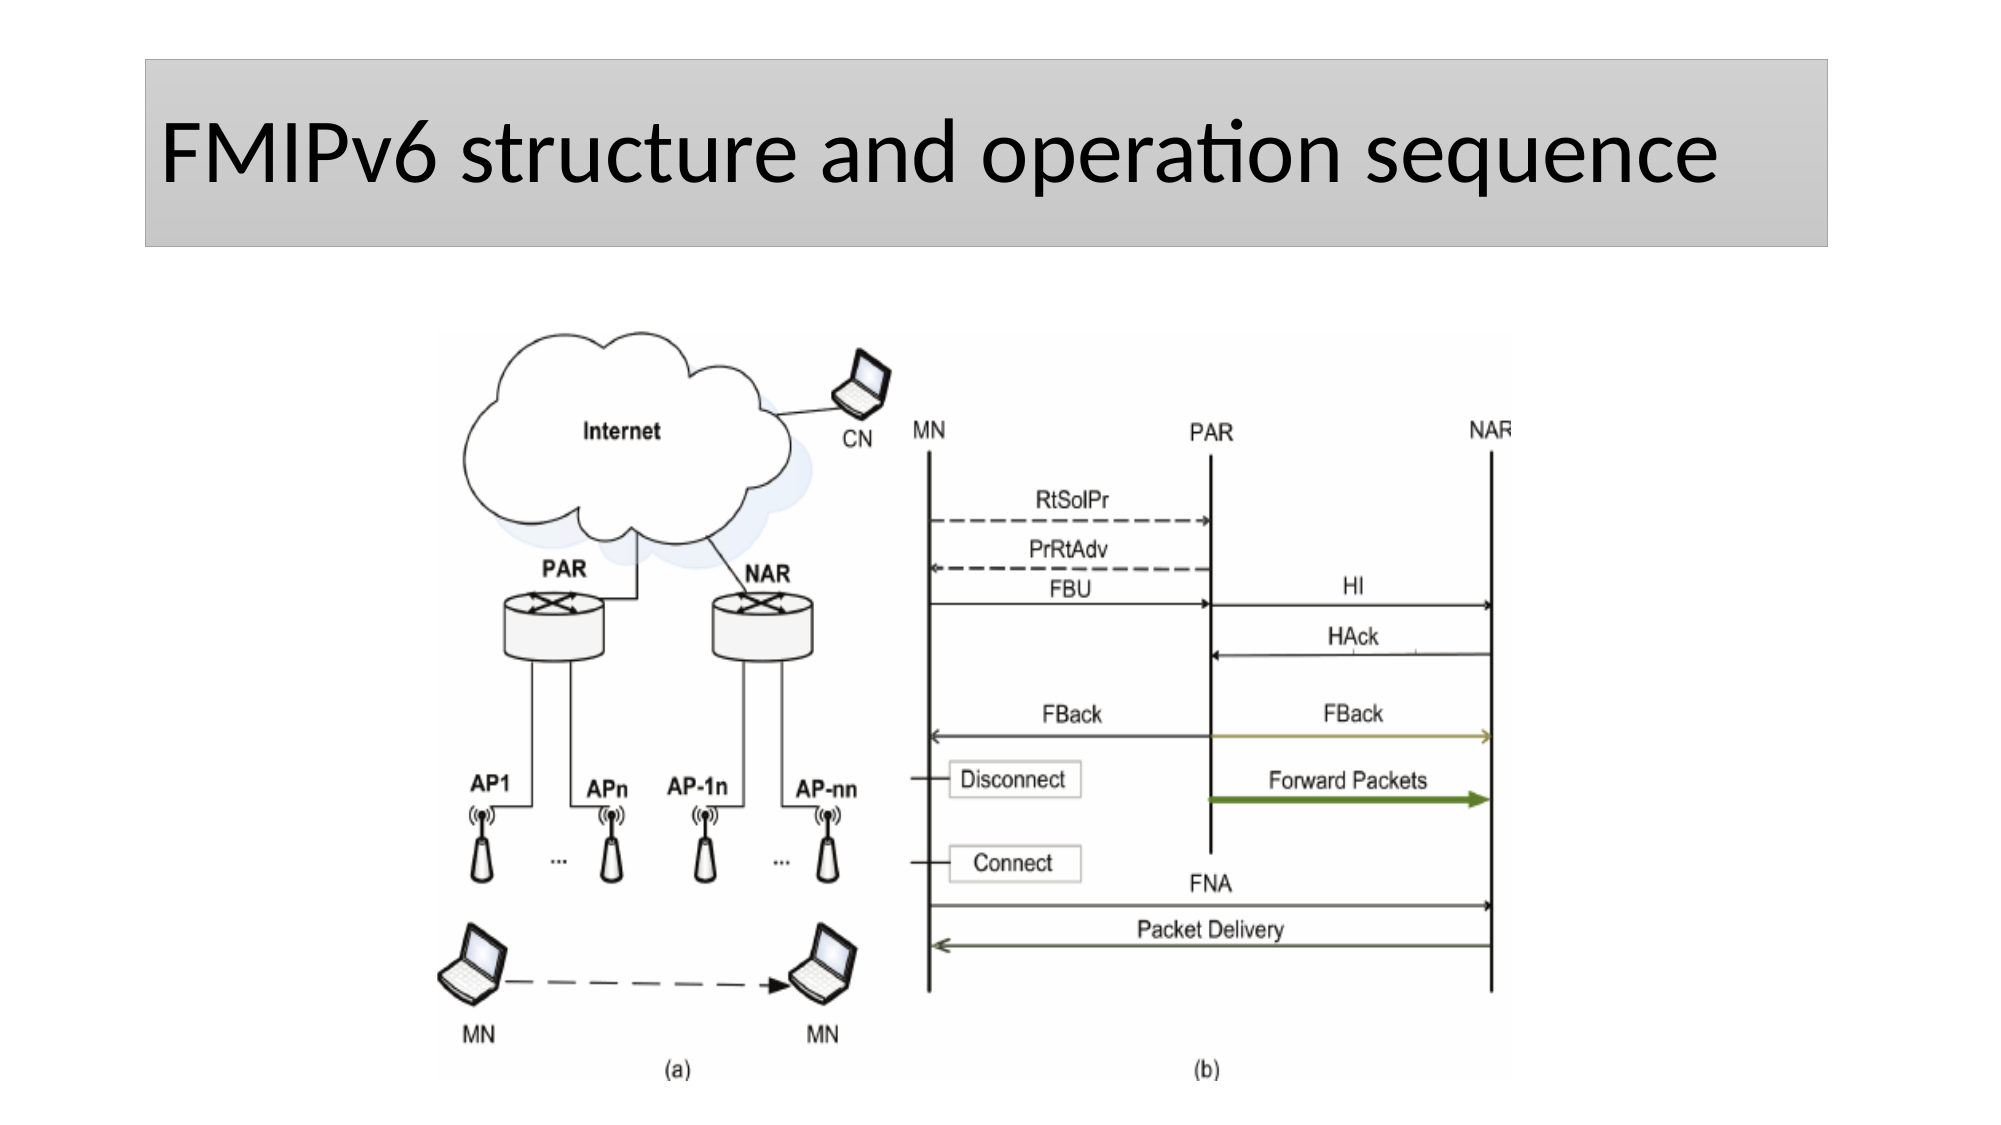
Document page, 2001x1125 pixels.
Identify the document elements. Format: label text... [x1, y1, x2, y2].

title FMIPv6 structure and operation sequence [145, 59, 1828, 247]
picture [436, 330, 1511, 1081]
